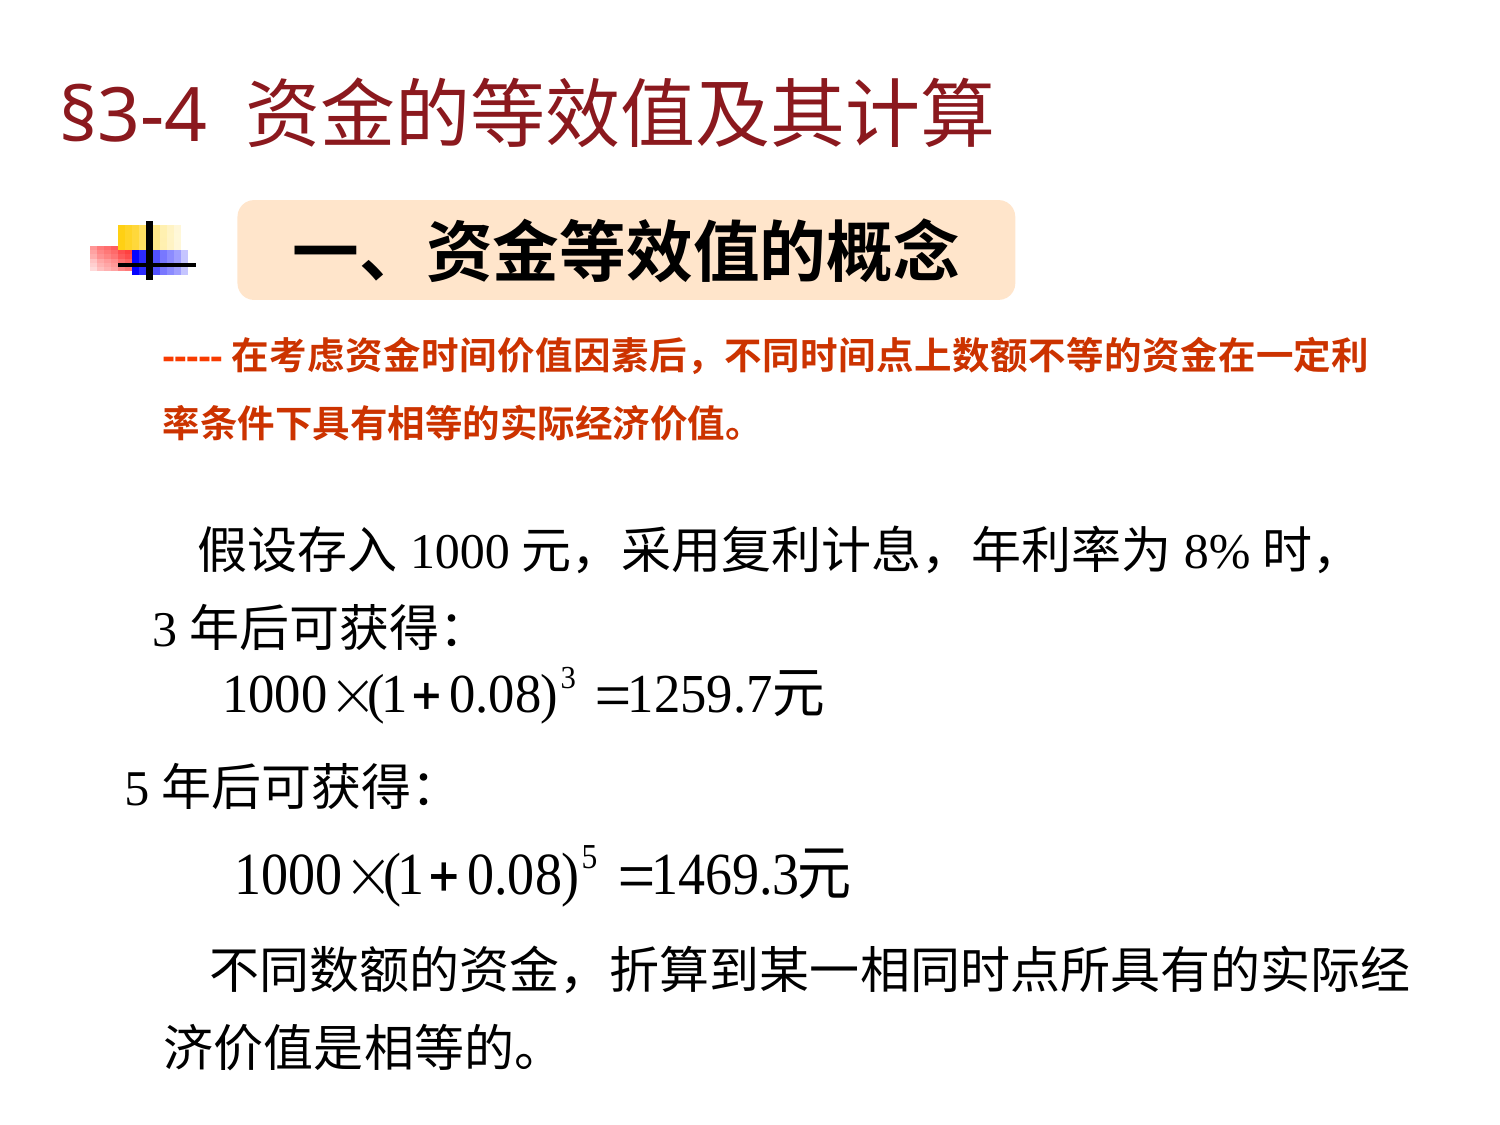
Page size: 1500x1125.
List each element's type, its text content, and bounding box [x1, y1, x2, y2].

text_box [90, 493, 1425, 1084]
text_box §3-4 资金的等效值及其计算 [0, 51, 1117, 164]
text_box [90, 199, 1016, 300]
text_box -----在考虑资金时间价值因素后，不同时间点上数额不等的资金在一定利率条件下具有相等的实际经济价值。 [147, 302, 1386, 453]
